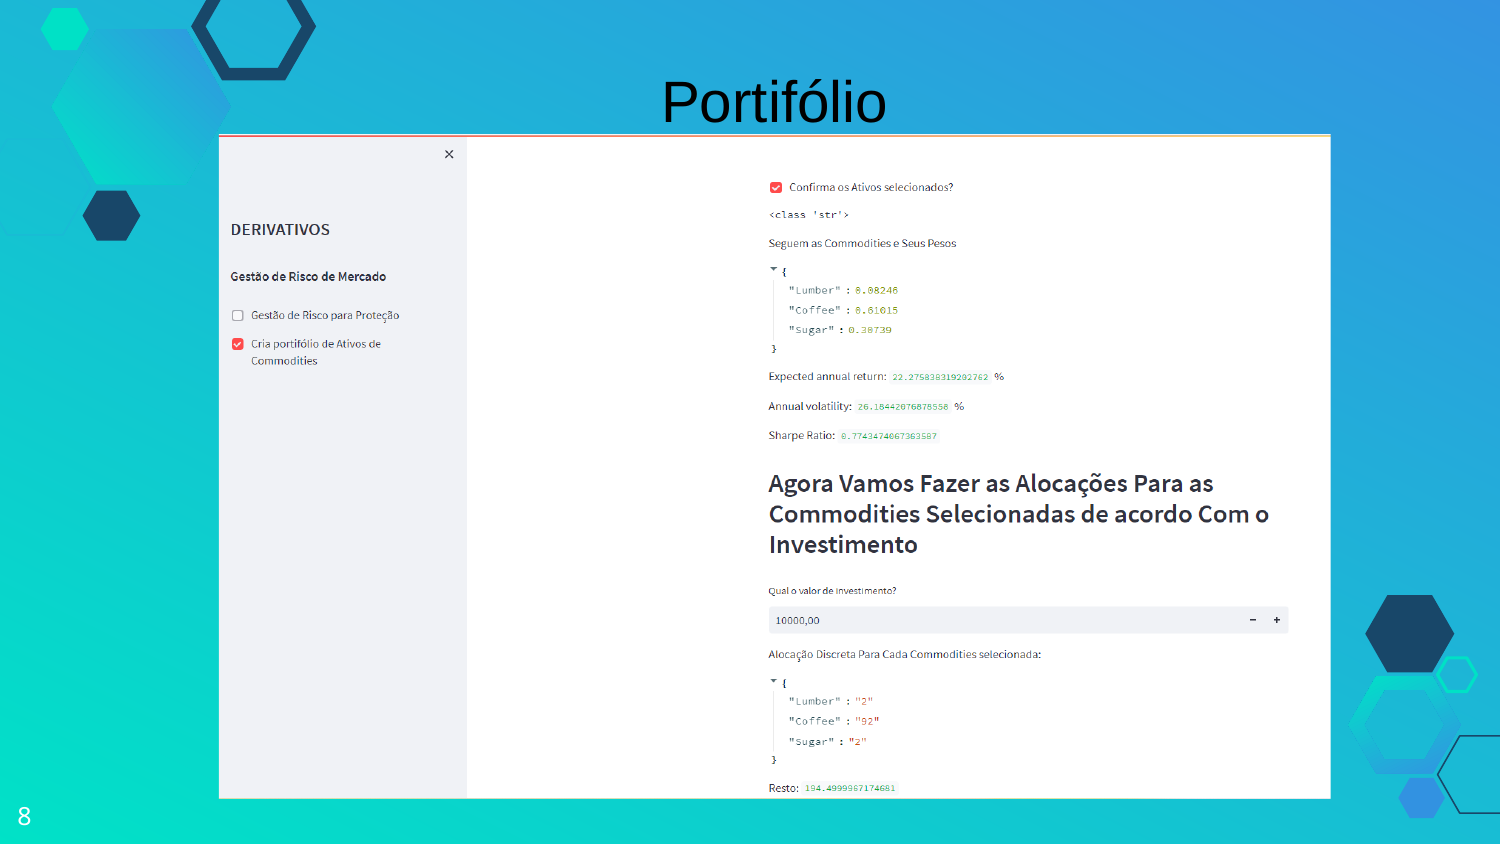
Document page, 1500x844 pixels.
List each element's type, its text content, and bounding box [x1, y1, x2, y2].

text_box Portifólio [330, 48, 1220, 132]
slide_number 8 [2, 785, 93, 844]
picture [218, 134, 1331, 800]
